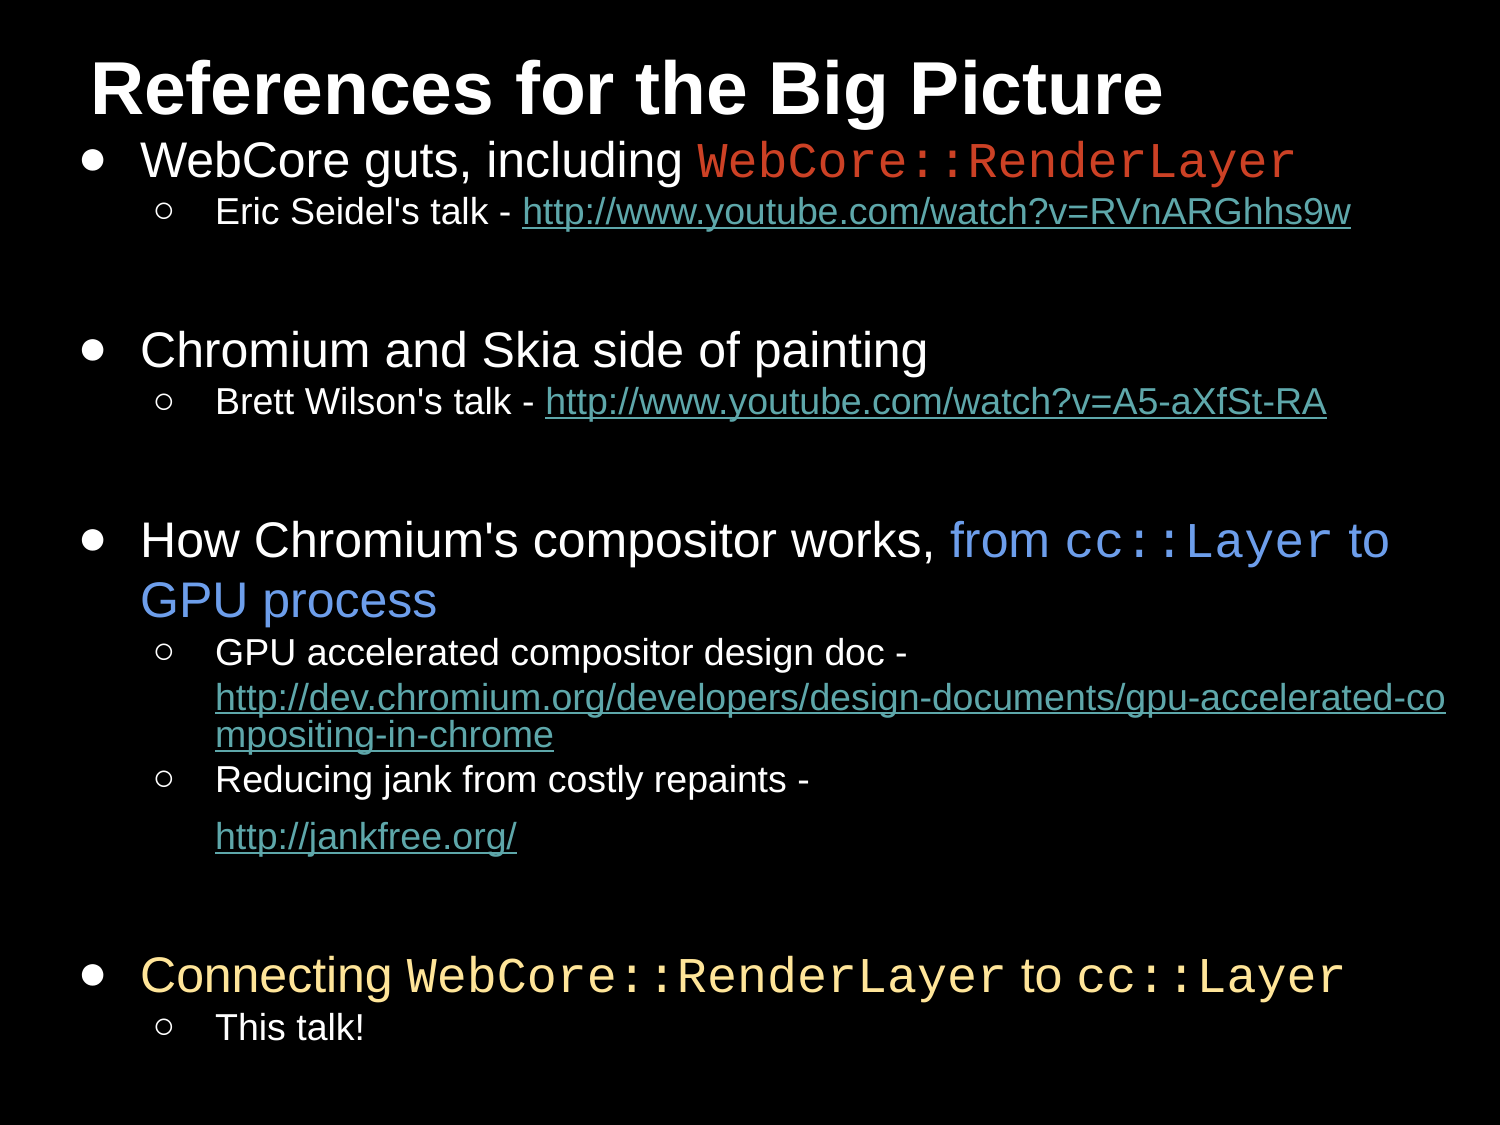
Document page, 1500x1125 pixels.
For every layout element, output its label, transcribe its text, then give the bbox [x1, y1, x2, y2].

title References for the Big Picture [75, 0, 1425, 112]
list WebCore guts, including WebCore::RenderLayer Eric Seidel's talk - http://www.youtube.com/watch?v=RVnARGhhs9w Chromium and Skia side of painting Brett Wilson's talk - http://www.youtube.com/watch?v=A5-aXfSt-RA How Chromium's compositor works, from cc::Layer to GPU process GPU accelerated compositor design doc - http://dev.chromium.org/developers/design-documents/gpu-accelerated-compositing-in-chrome Reducing jank from costly repaints - http://jankfree.org/ Connecting WebCore::RenderLayer to cc::Layer This talk! [50, 112, 1468, 1084]
